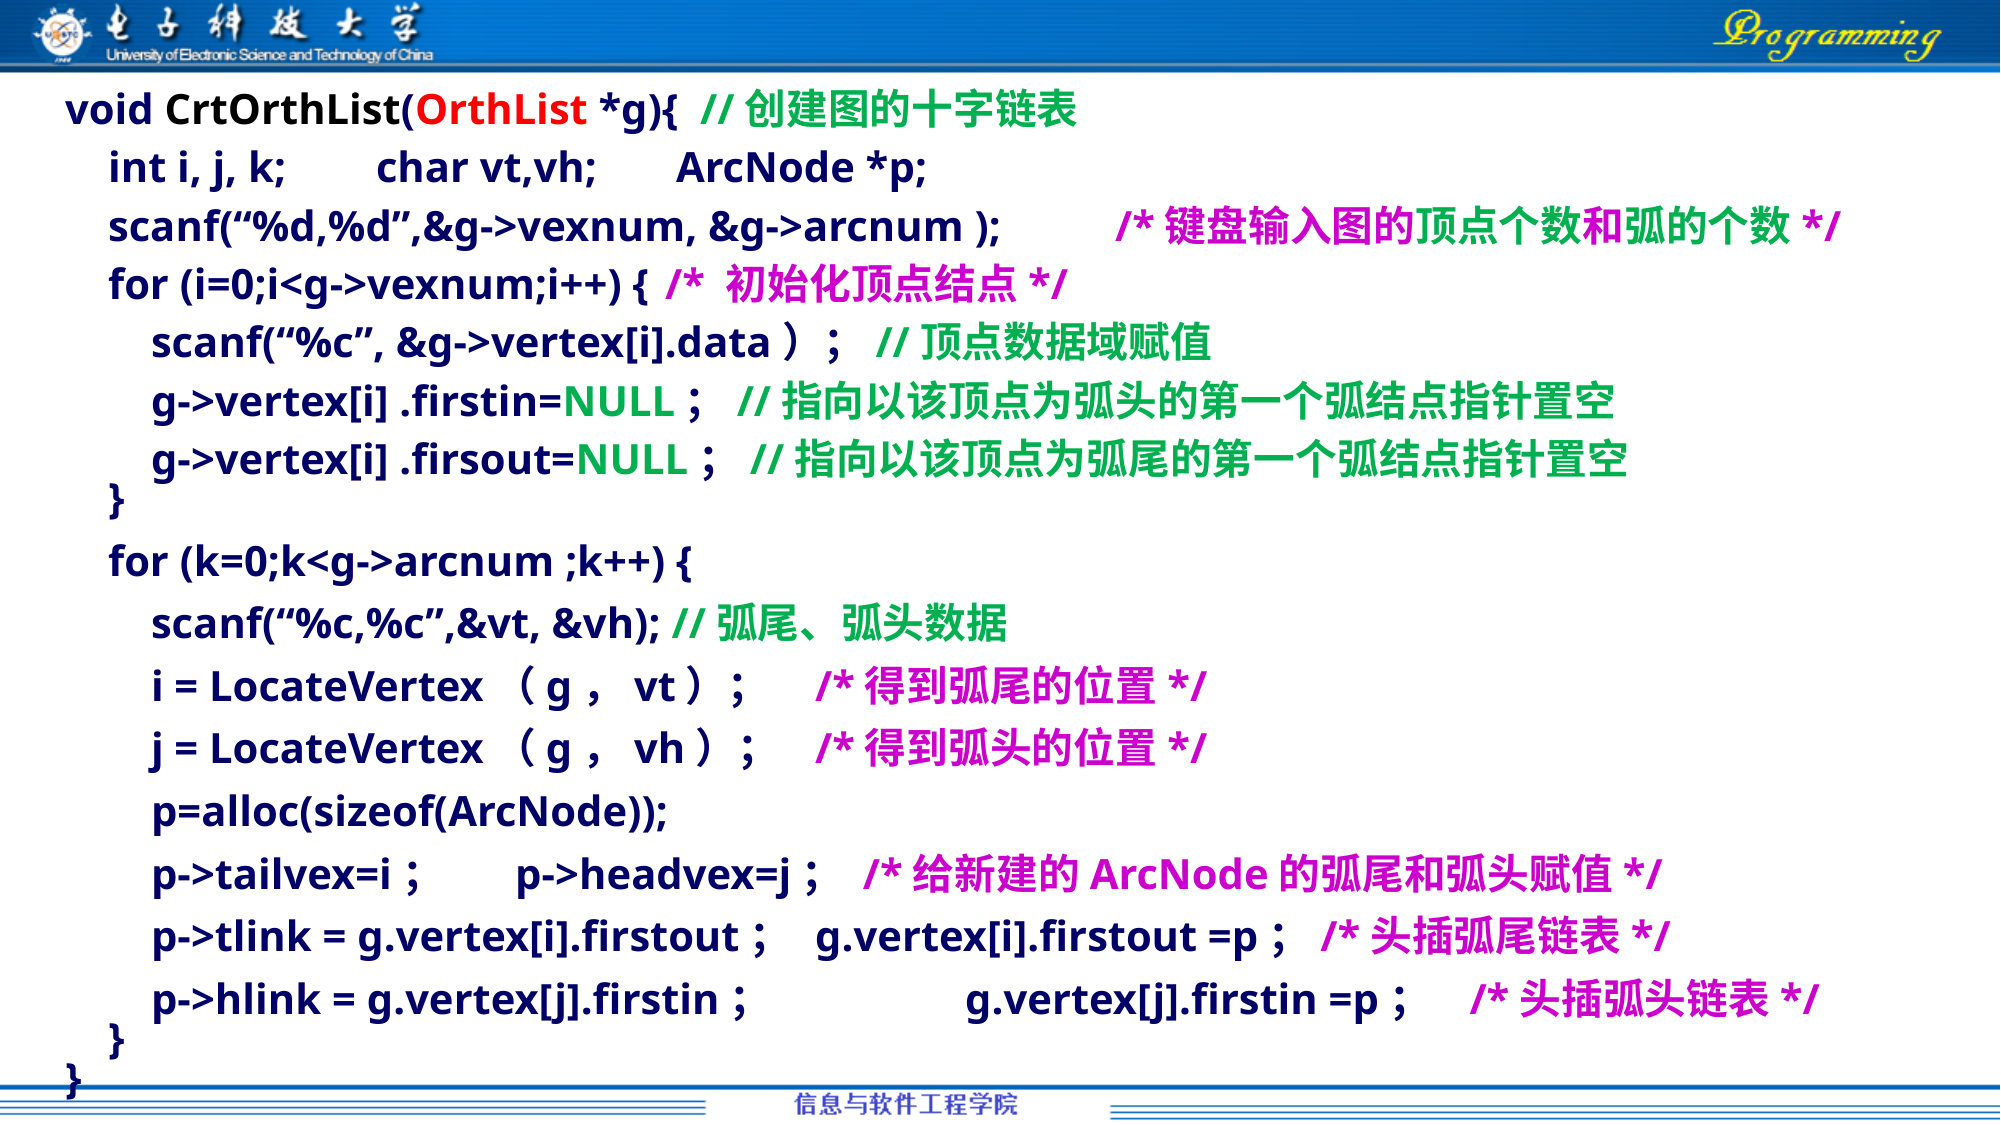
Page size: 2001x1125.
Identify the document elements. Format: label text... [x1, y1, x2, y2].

list void CrtOrthList(OrthList *g){ //创建图的十字链表 int i, j, k; char vt,vh; ArcNode *p; scanf(“%d,%d”,&g->vexnum, &g->arcnum ); /*键盘输入图的顶点个数和弧的个数*/ for (i=0;i<g->vexnum;i++) { /* 初始化顶点结点*/ scanf(“%c”, &g->vertex[i].data）；//顶点数据域赋值 g->vertex[i] .firstin=NULL；//指向以该顶点为弧头的第一个弧结点指针置空 g->vertex[i] .firsout=NULL；//指向以该顶点为弧尾的第一个弧结点指针置空 } for (k=0;k<g->arcnum ;k++) { scanf(“%c,%c”,&vt, &vh); //弧尾、弧头数据 i = LocateVertex（g，vt）； /*得到弧尾的位置*/ j = LocateVertex（g，vh）； /*得到弧头的位置*/ p=alloc(sizeof(ArcNode)); p->tailvex=i； p->headvex=j； /*给新建的ArcNode的弧尾和弧头赋值*/ p->tlink = g.vertex[i].firstout； g.vertex[i].firstout =p；/*头插弧尾链表*/ p->hlink = g.vertex[j].firstin； g.vertex[j].firstin =p； /*头插弧头链表*/ } } [50, 75, 1950, 1075]
picture [0, 0, 2000, 1125]
